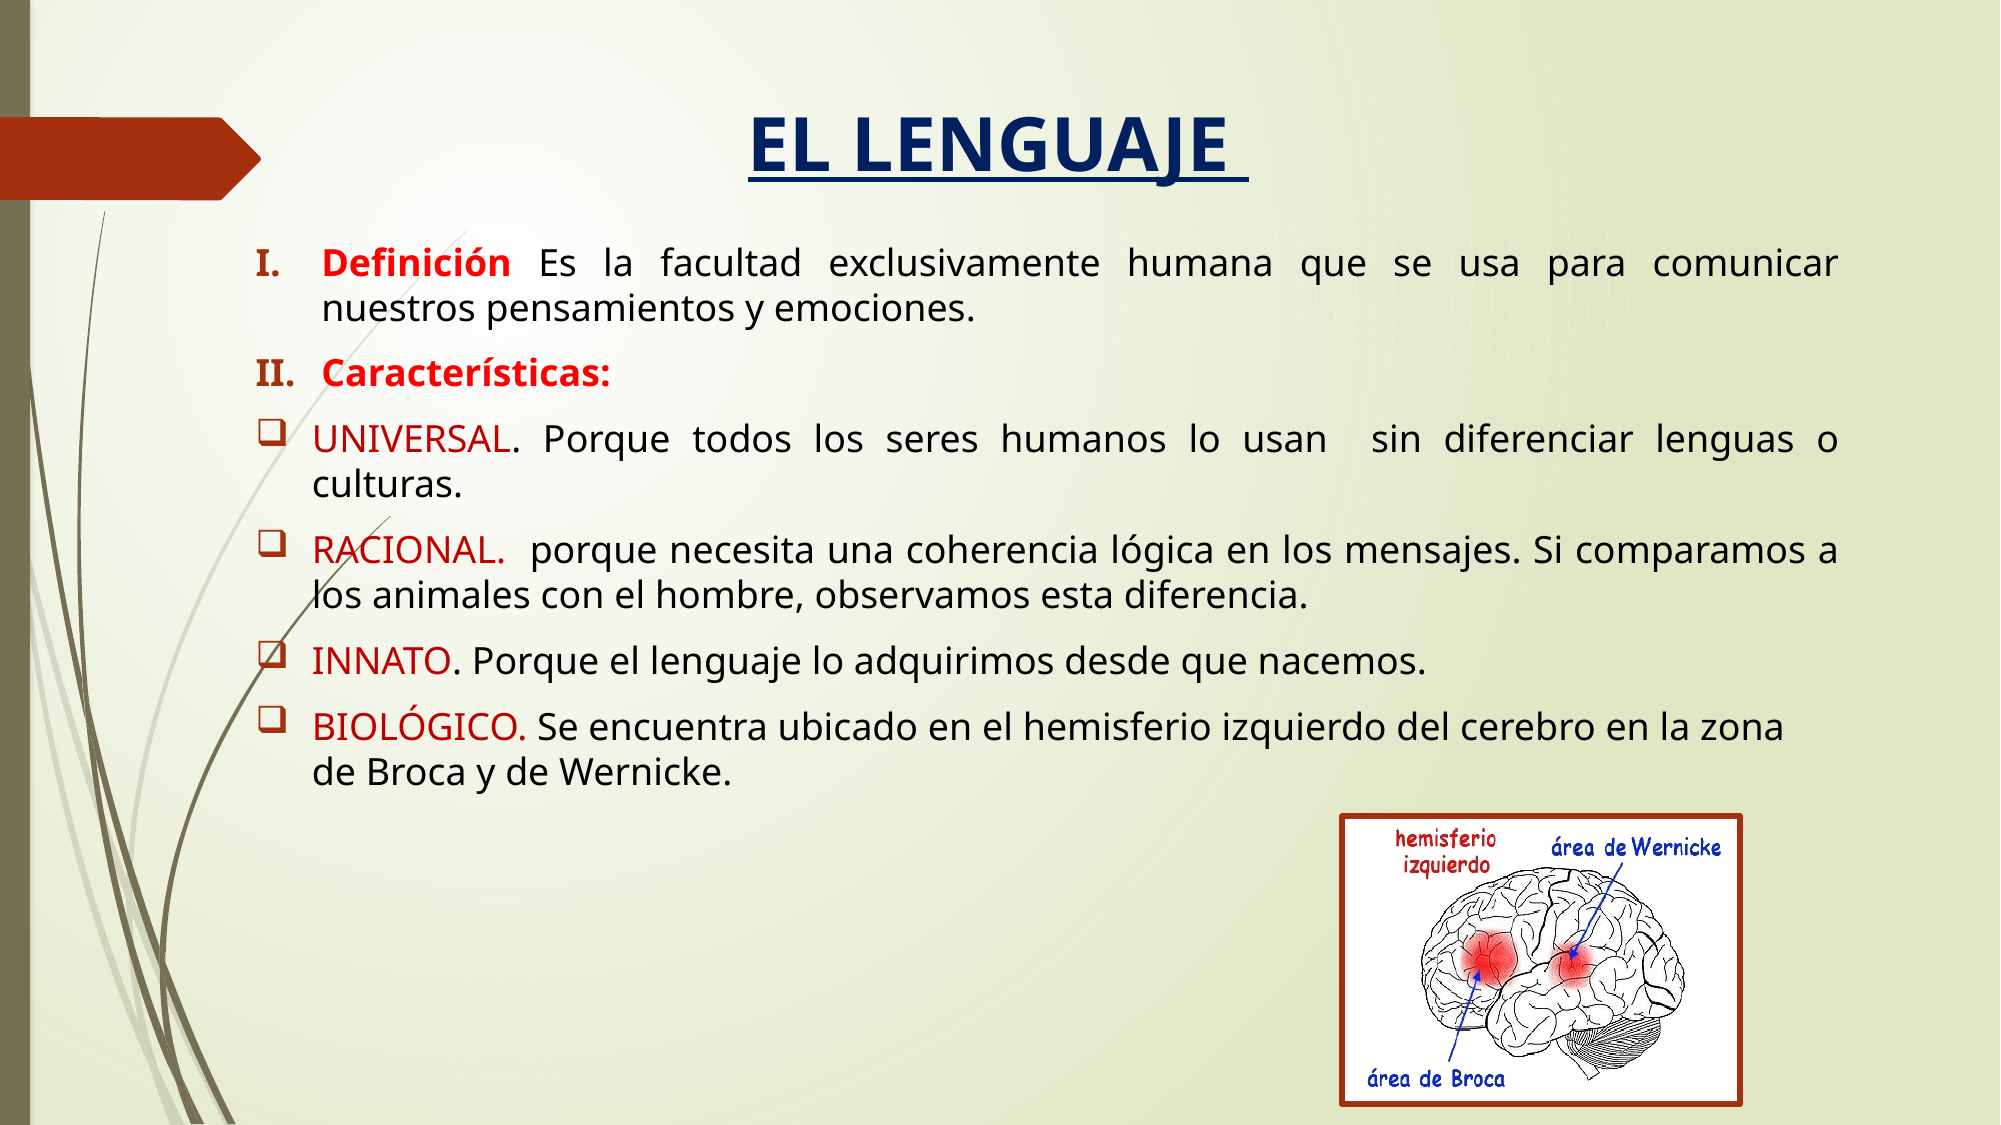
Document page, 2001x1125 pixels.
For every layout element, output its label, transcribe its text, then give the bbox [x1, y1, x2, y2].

title EL LENGUAJE [267, 88, 1730, 230]
picture [1344, 818, 1738, 1102]
list Definición Es la facultad exclusivamente humana que se usa para comunicar nuestros pensamientos y emociones. Características: UNIVERSAL. Porque todos los seres humanos lo usan sin diferenciar lenguas o culturas. RACIONAL. porque necesita una coherencia lógica en los mensajes. Si comparamos a los animales con el hombre, observamos esta diferencia. INNATO. Porque el lenguaje lo adquirimos desde que nacemos. BIOLÓGICO. Se encuentra ubicado en el hemisferio izquierdo del cerebro en la zona de Broca y de Wernicke. [240, 230, 1856, 1125]
